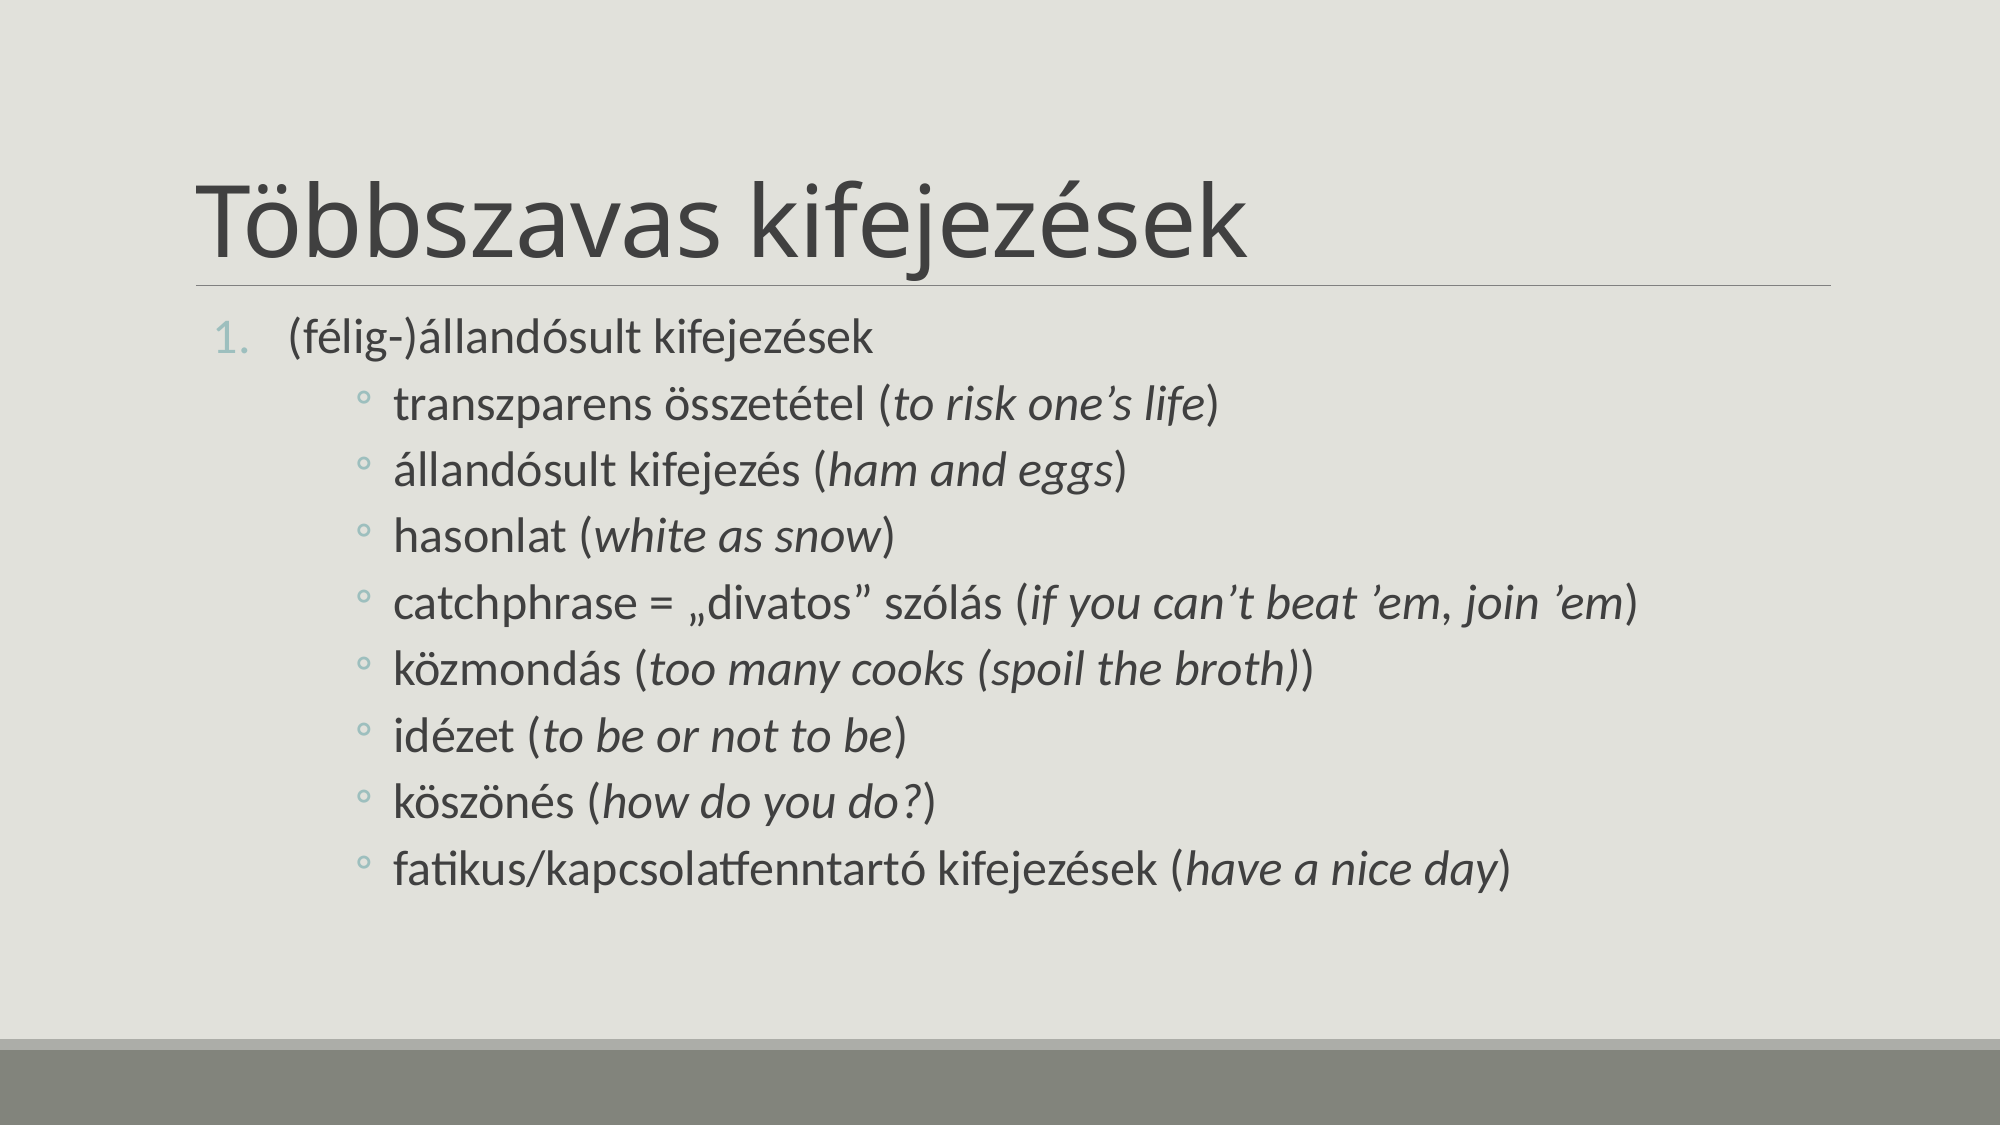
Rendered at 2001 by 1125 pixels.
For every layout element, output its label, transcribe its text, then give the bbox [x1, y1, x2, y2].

list (félig-)állandósult kifejezések transzparens összetétel (to risk one’s life) állandósult kifejezés (ham and eggs) hasonlat (white as snow) catchphrase = „divatos” szólás (if you can’t beat ’em, join ’em) közmondás (too many cooks (spoil the broth)) idézet (to be or not to be) köszönés (how do you do?) fatikus/kapcsolatfenntartó kifejezések (have a nice day) [180, 302, 1830, 963]
title Többszavas kifejezések [180, 47, 1830, 285]
